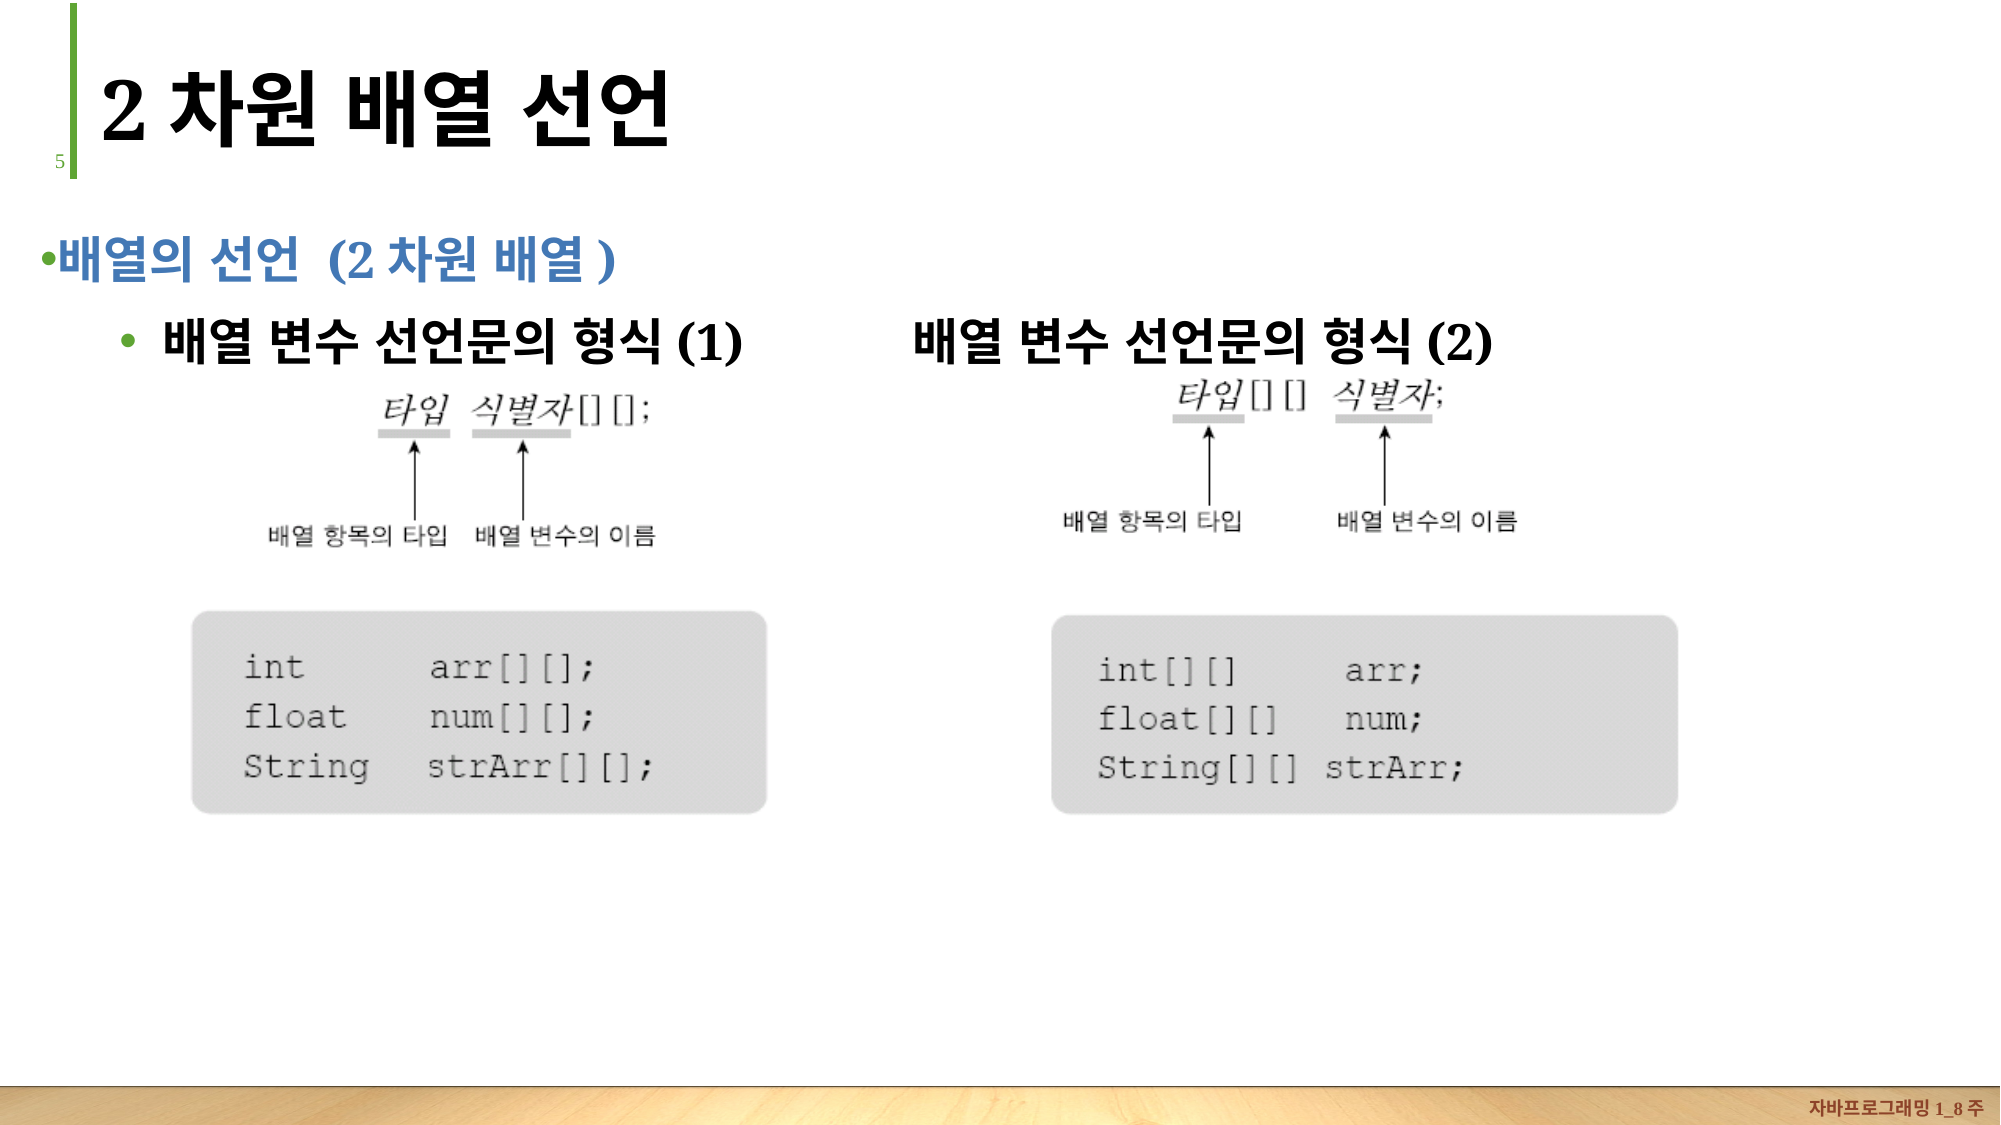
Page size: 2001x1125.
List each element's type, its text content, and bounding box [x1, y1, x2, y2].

picture [184, 602, 780, 823]
slide_number 4 [19, 140, 81, 188]
picture [256, 380, 681, 561]
footer 자바프로그래밍1_8주 [1201, 1091, 2000, 1125]
title 2차원 배열 선언 [86, 15, 1649, 167]
picture [1053, 365, 1536, 548]
picture [0, 1086, 2000, 1125]
list 배열의 선언 (2차원 배열) 배열 변수 선언문의 형식(1) 배열 변수 선언문의 형식(2) [25, 208, 1985, 1067]
picture [1043, 604, 1690, 823]
